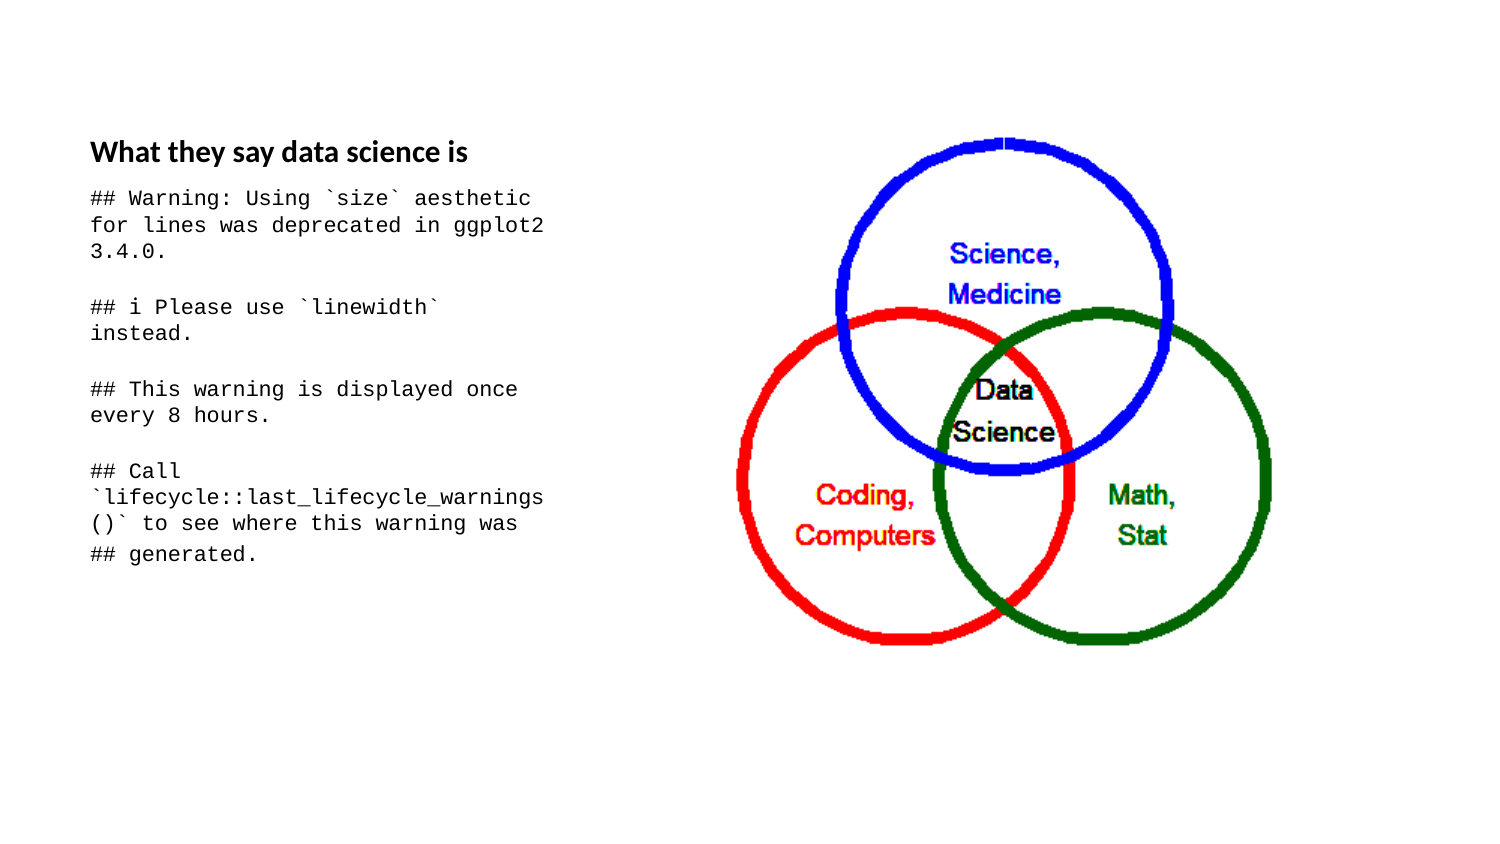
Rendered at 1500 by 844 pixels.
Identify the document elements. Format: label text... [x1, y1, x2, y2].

list ## Warning: Using `size` aesthetic for lines was deprecated in ggplot2 3.4.0. ## ℹ Please use `linewidth` instead. ## This warning is displayed once every 8 hours. ## Call `lifecycle::last_lifecycle_warnings()` to see where this warning was ## generated. [75, 176, 569, 754]
title What they say data science is [75, 33, 569, 176]
picture [645, 33, 1365, 753]
